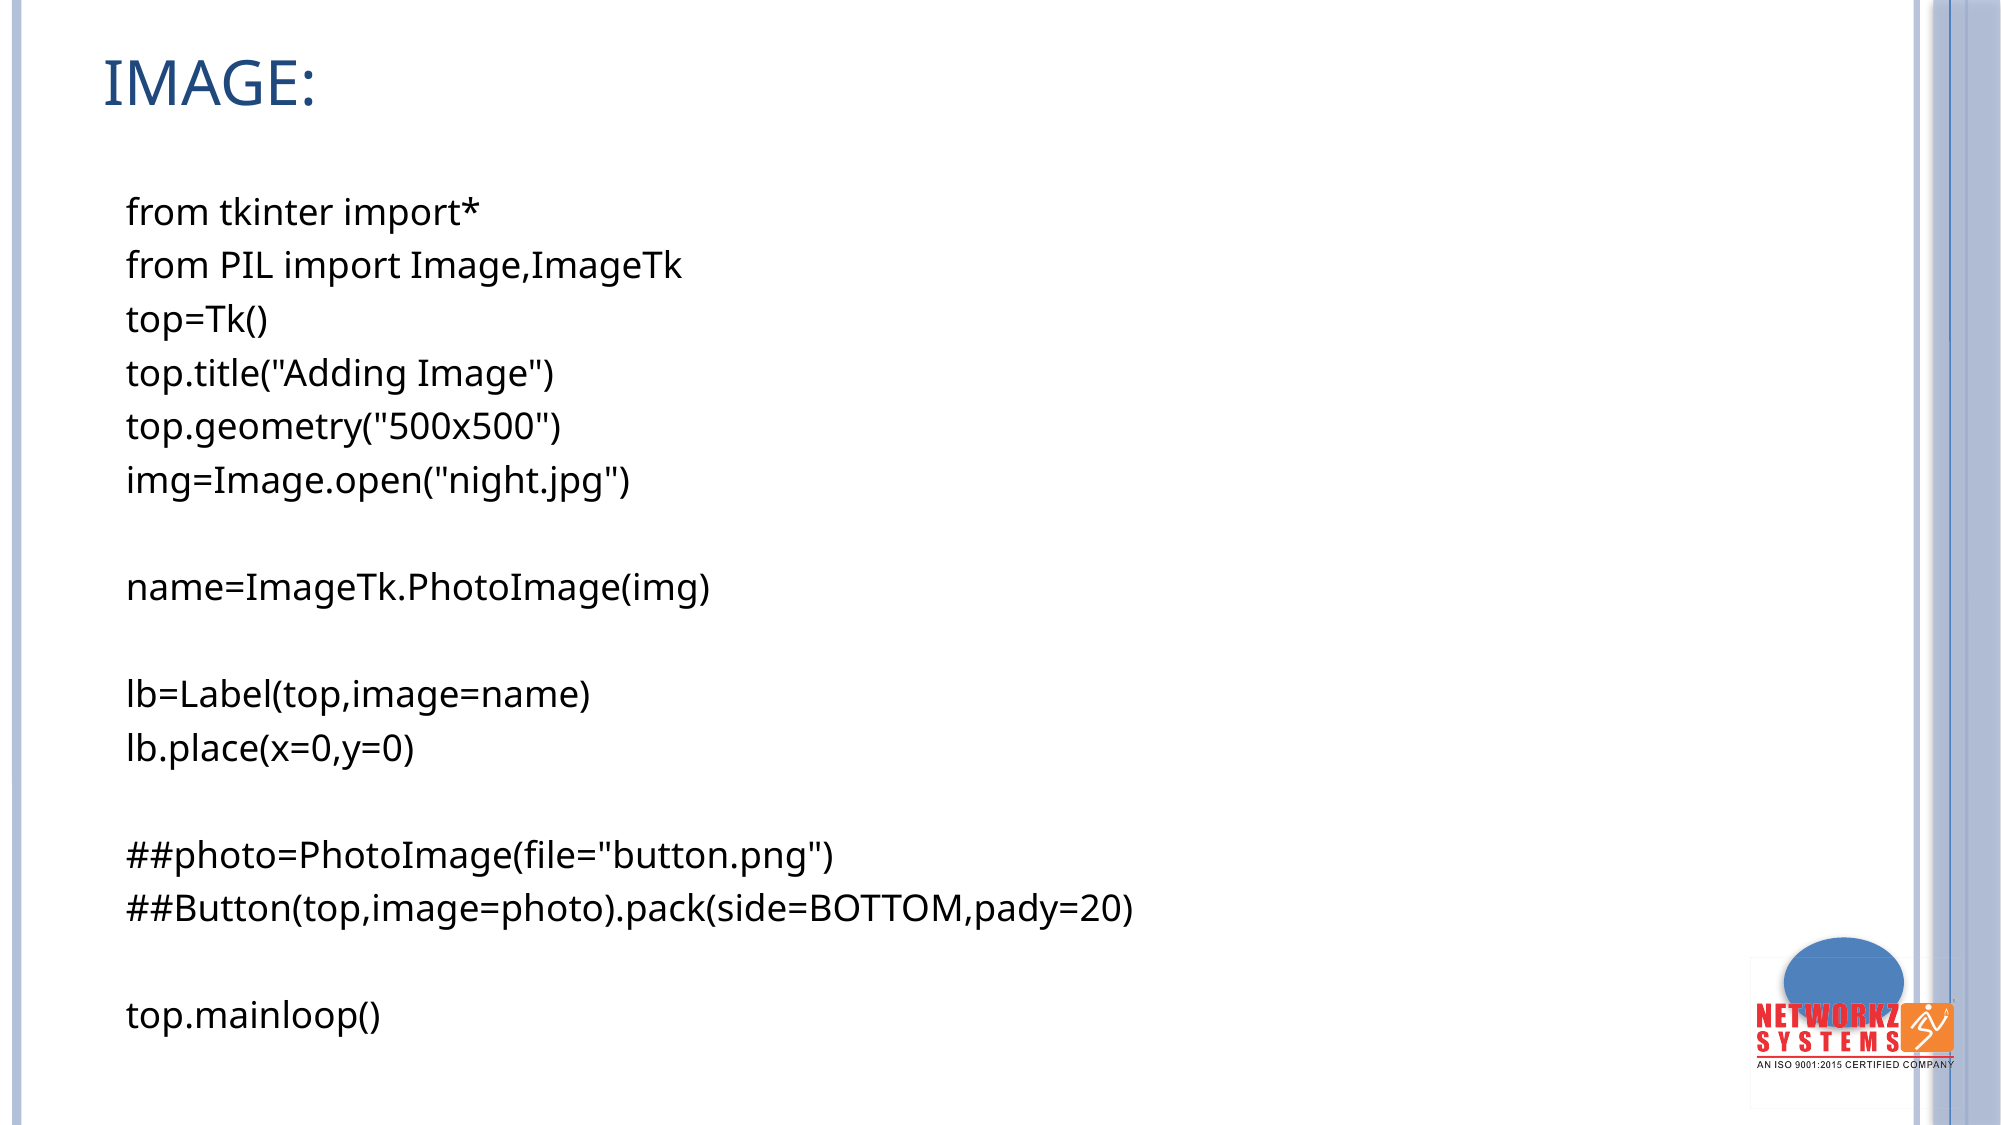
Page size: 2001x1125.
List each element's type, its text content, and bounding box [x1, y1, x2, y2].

title Image: [88, 0, 1723, 126]
picture [1749, 956, 1965, 1109]
list from tkinter import* from PIL import Image,ImageTk top=Tk() top.title("Adding Image") top.geometry("500x500") img=Image.open("night.jpg") name=ImageTk.PhotoImage(img) lb=Label(top,image=name) lb.place(x=0,y=0) ##photo=PhotoImage(file="button.png") ##Button(top,image=photo).pack(side=BOTTOM,pady=20) top.mainloop() [111, 181, 1765, 1056]
